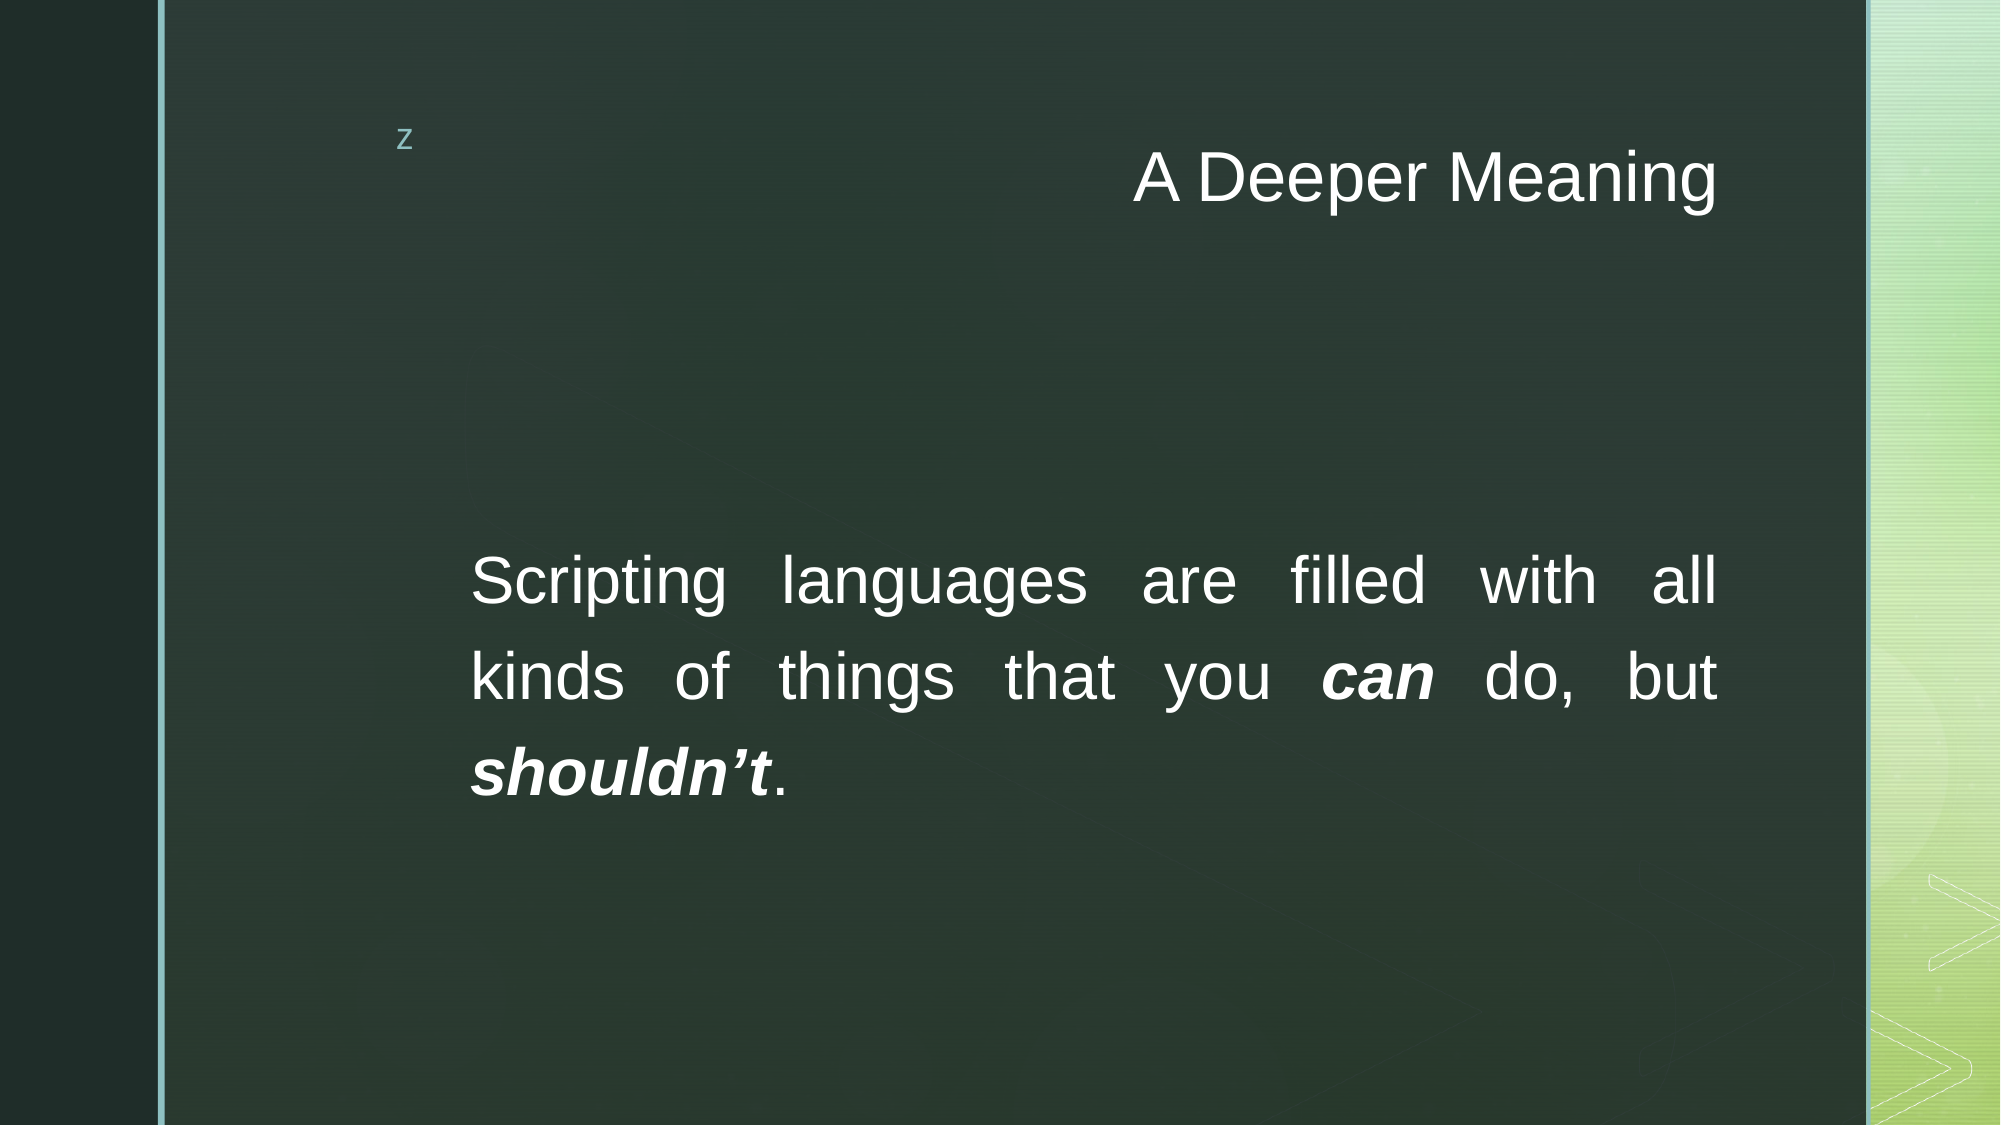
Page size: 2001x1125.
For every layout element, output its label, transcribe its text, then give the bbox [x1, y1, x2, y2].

picture [1871, 0, 2001, 1125]
title A Deeper Meaning [428, 132, 1734, 310]
list Scripting languages are filled with all kinds of things that you can do, but shouldn’t. [454, 336, 1734, 993]
